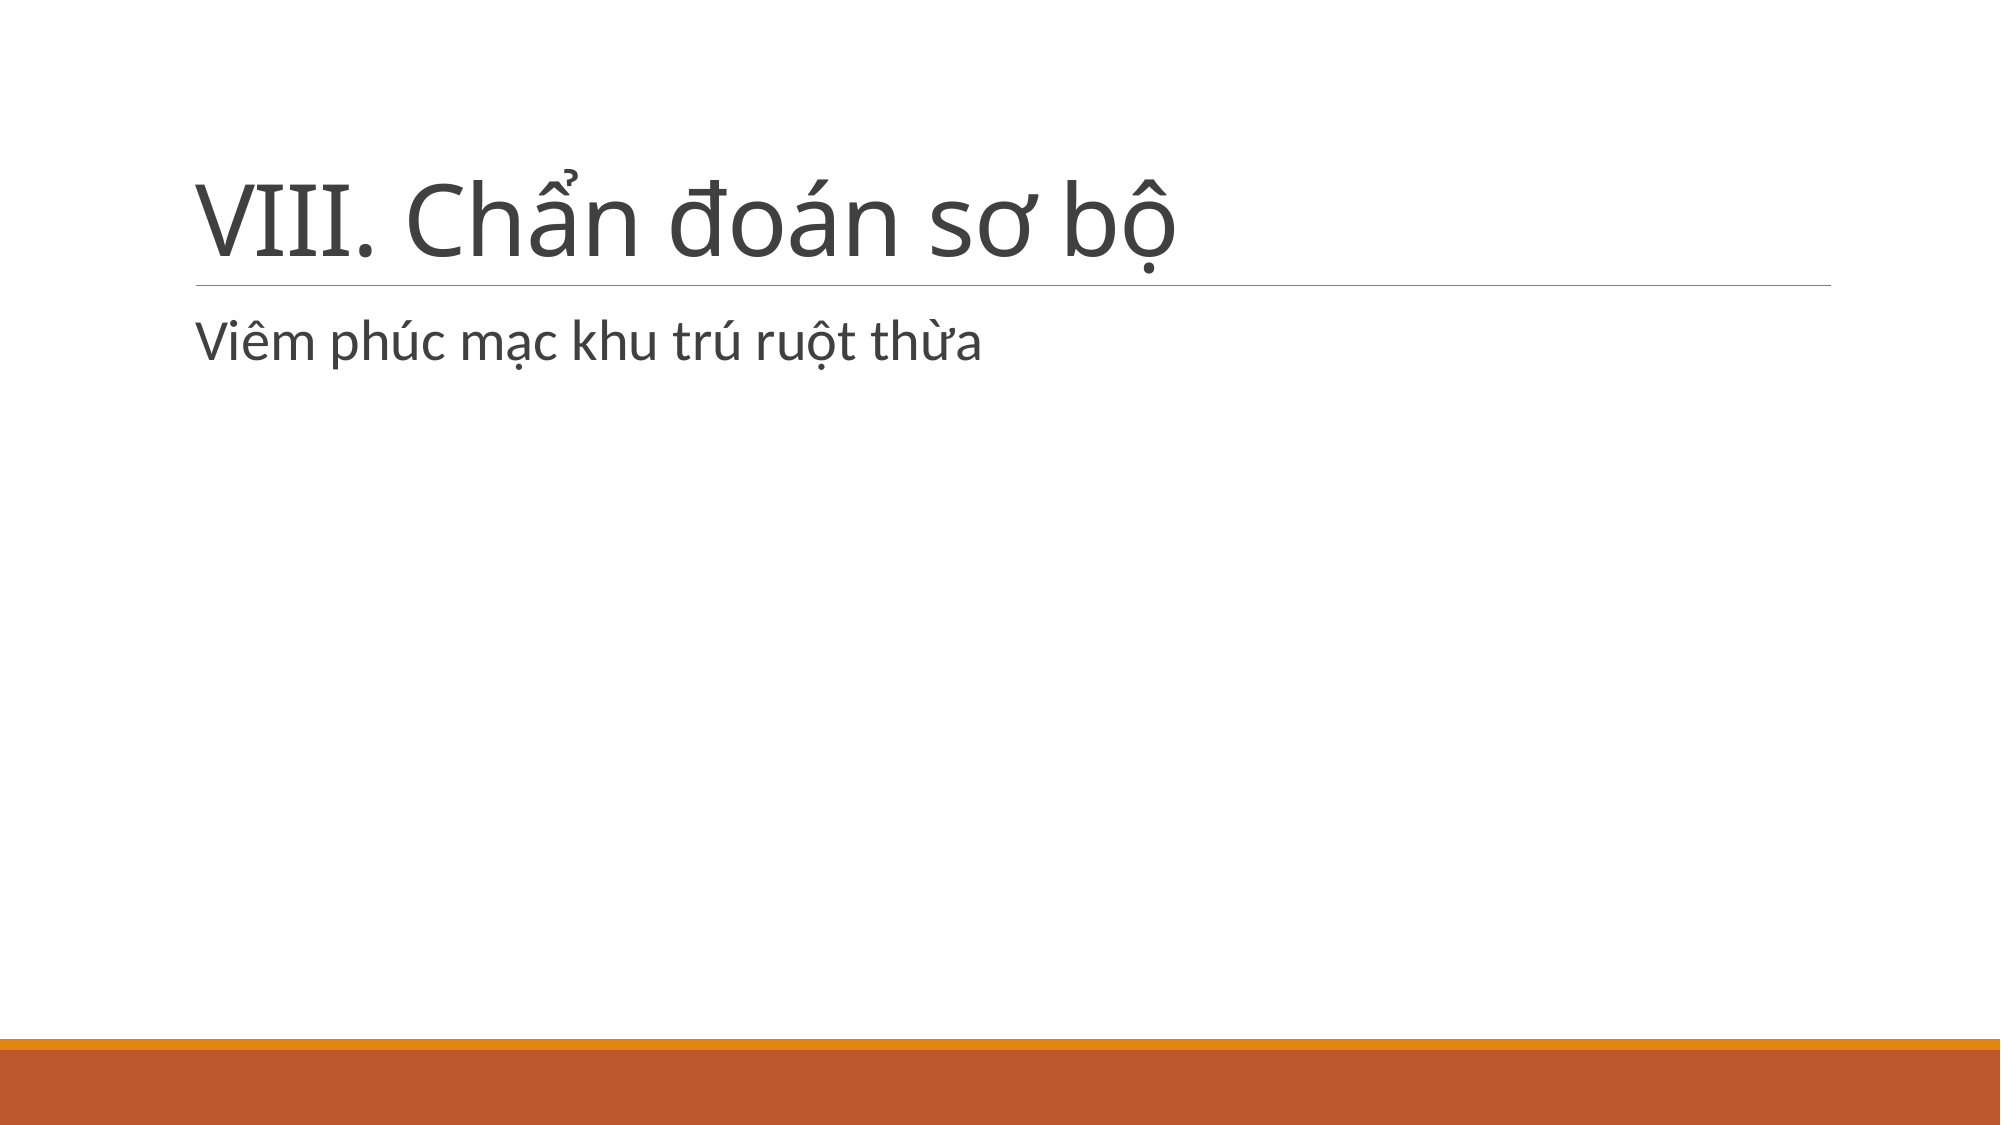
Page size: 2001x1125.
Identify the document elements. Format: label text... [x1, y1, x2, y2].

title VIII. Chẩn đoán sơ bộ [179, 47, 1830, 285]
list Viêm phúc mạc khu trú ruột thừa [179, 302, 1831, 963]
